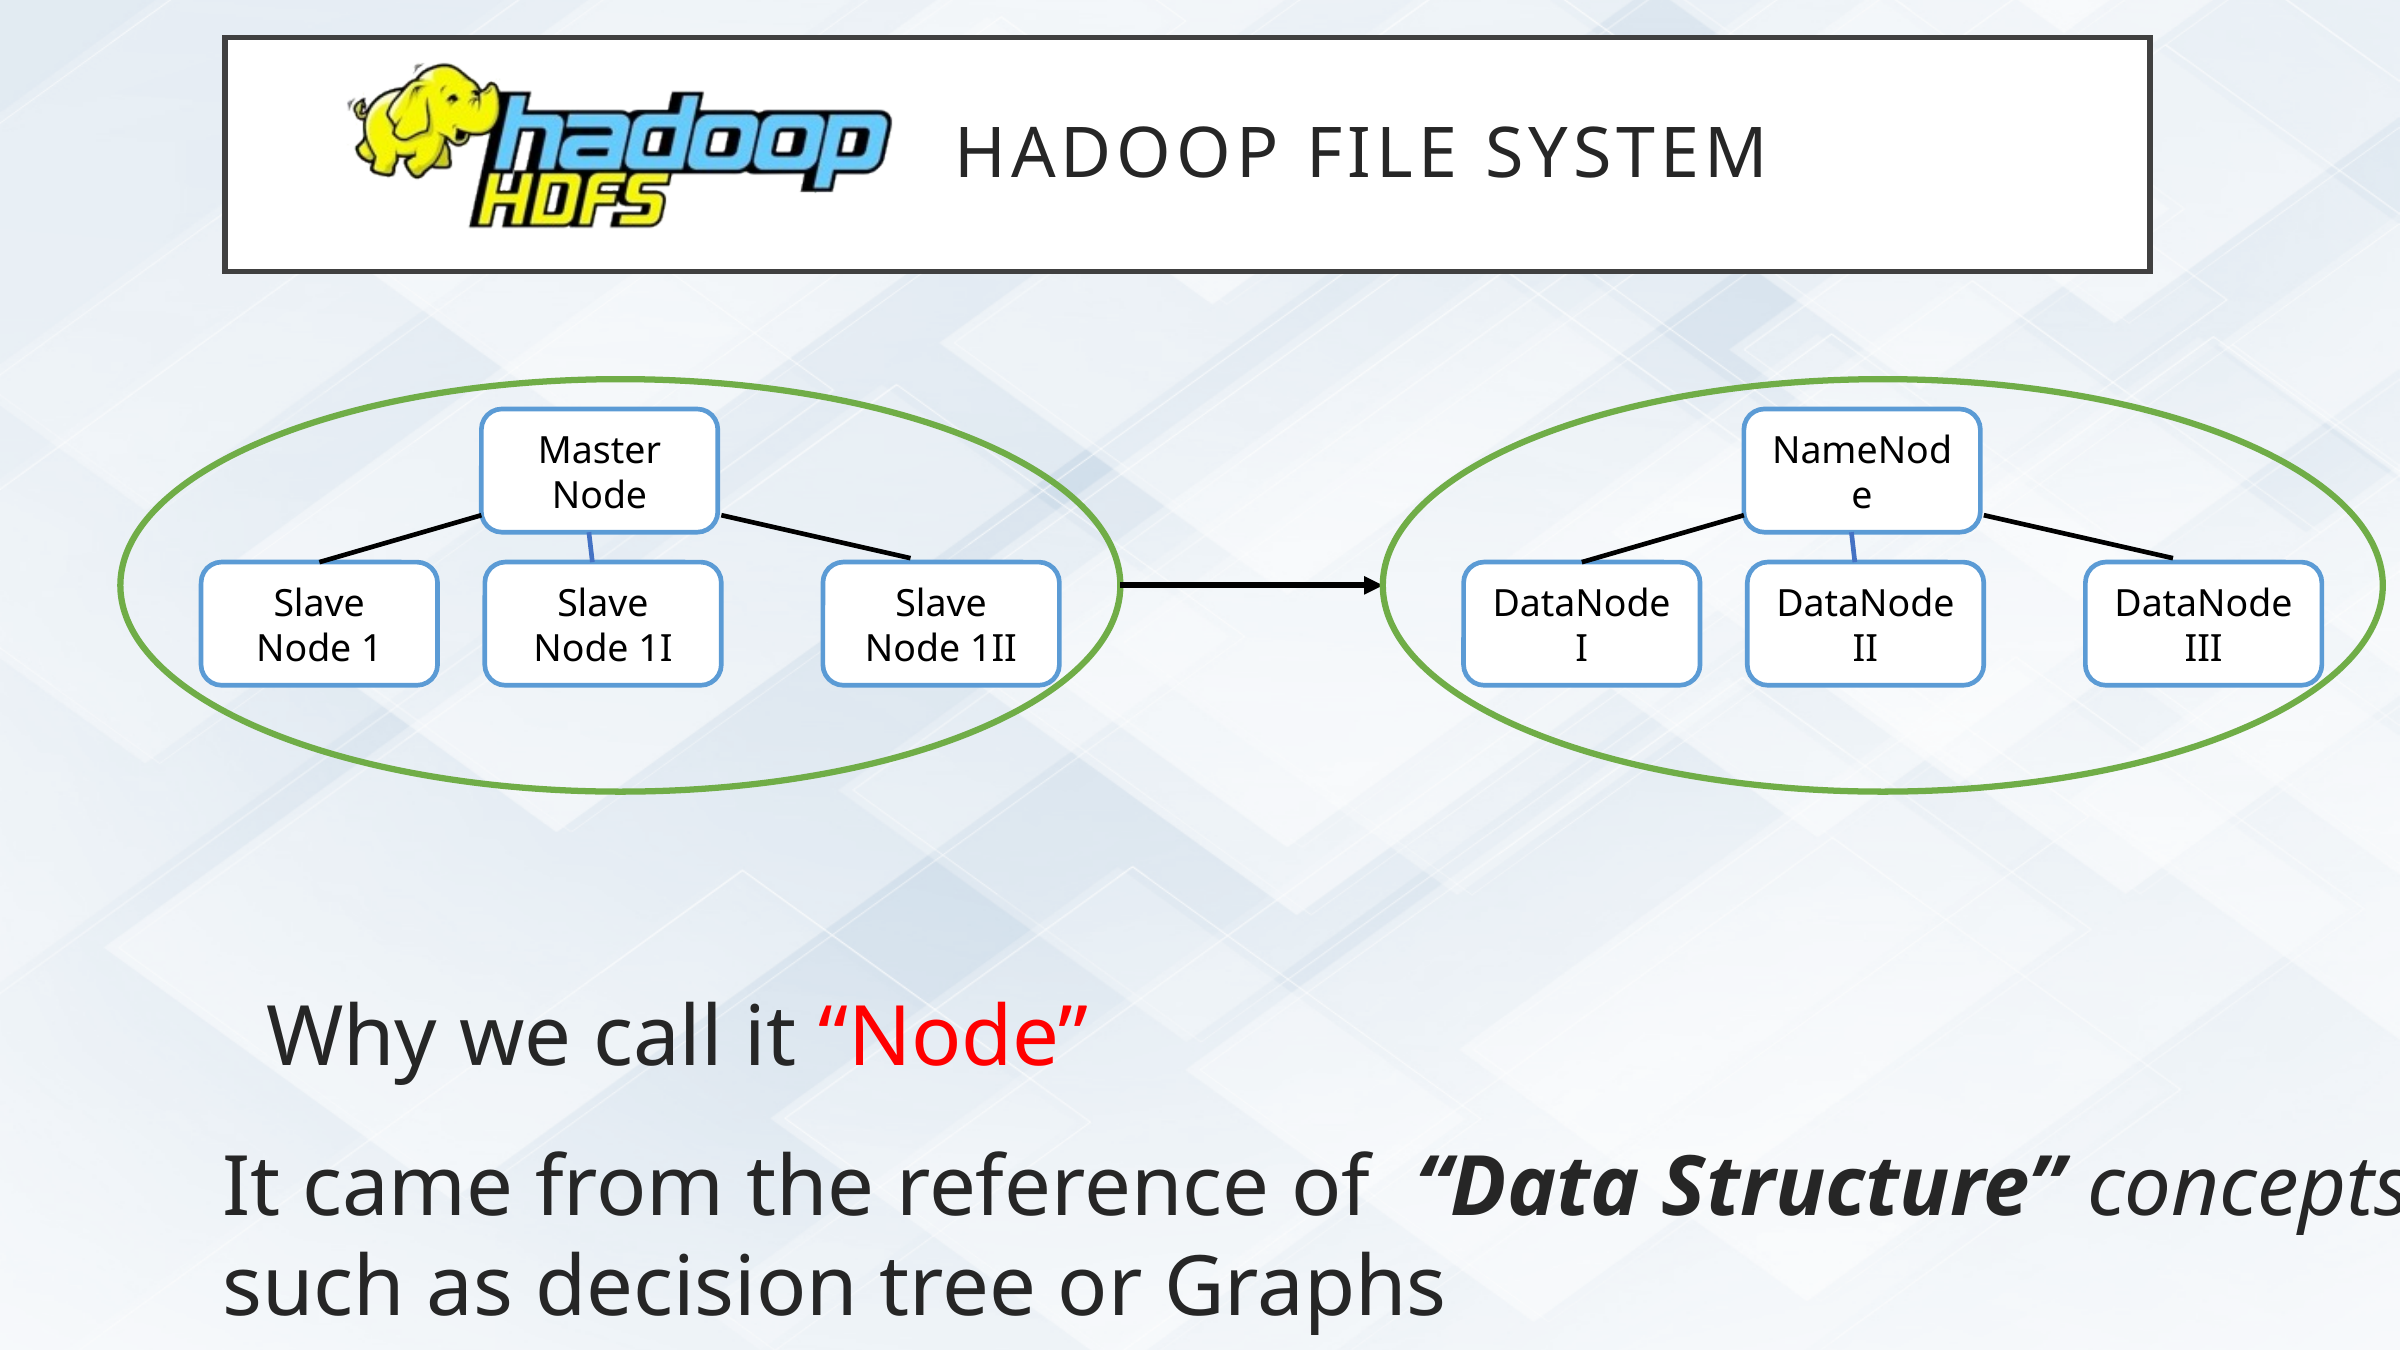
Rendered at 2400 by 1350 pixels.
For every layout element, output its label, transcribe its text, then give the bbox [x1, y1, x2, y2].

picture [344, 37, 896, 273]
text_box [1382, 379, 2383, 792]
text_box It came from the reference of “Data Structure” concepts such as decision tree or Graphs [207, 1124, 2400, 1340]
text_box Why we call it “Node” [251, 974, 1104, 1090]
title Hadoop File system [222, 35, 2153, 274]
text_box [120, 379, 1121, 792]
